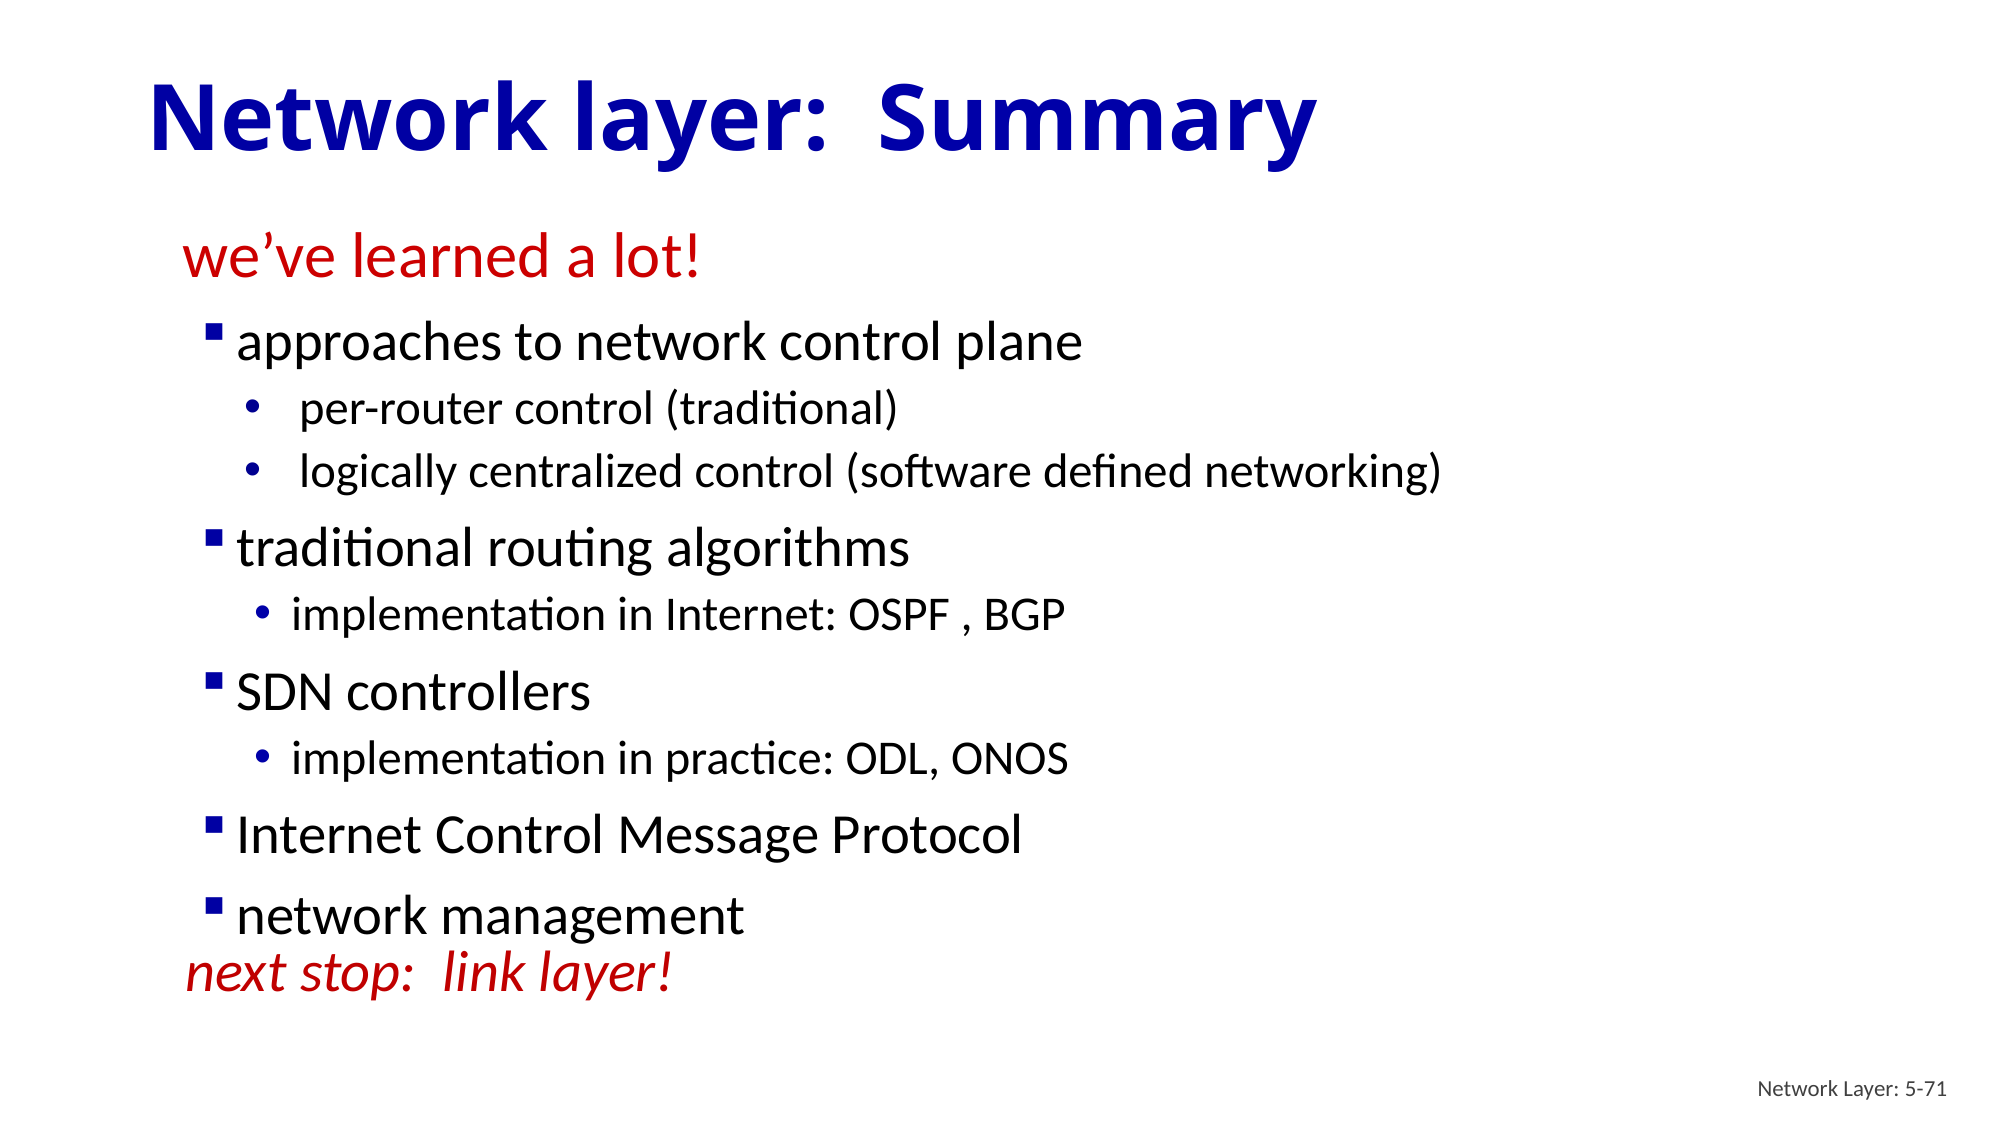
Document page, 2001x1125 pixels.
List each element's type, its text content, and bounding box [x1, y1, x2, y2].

text_box we’ve learned a lot! approaches to network control plane per-router control (traditional) logically centralized control (software defined networking) traditional routing algorithms implementation in Internet: OSPF , BGP SDN controllers implementation in practice: ODL, ONOS Internet Control Message Protocol network management [165, 214, 1705, 959]
text_box next stop: link layer! [170, 925, 691, 1011]
slide_number Network Layer: 5-71 [1512, 1056, 1963, 1117]
title Network layer: Summary [131, 47, 1856, 195]
